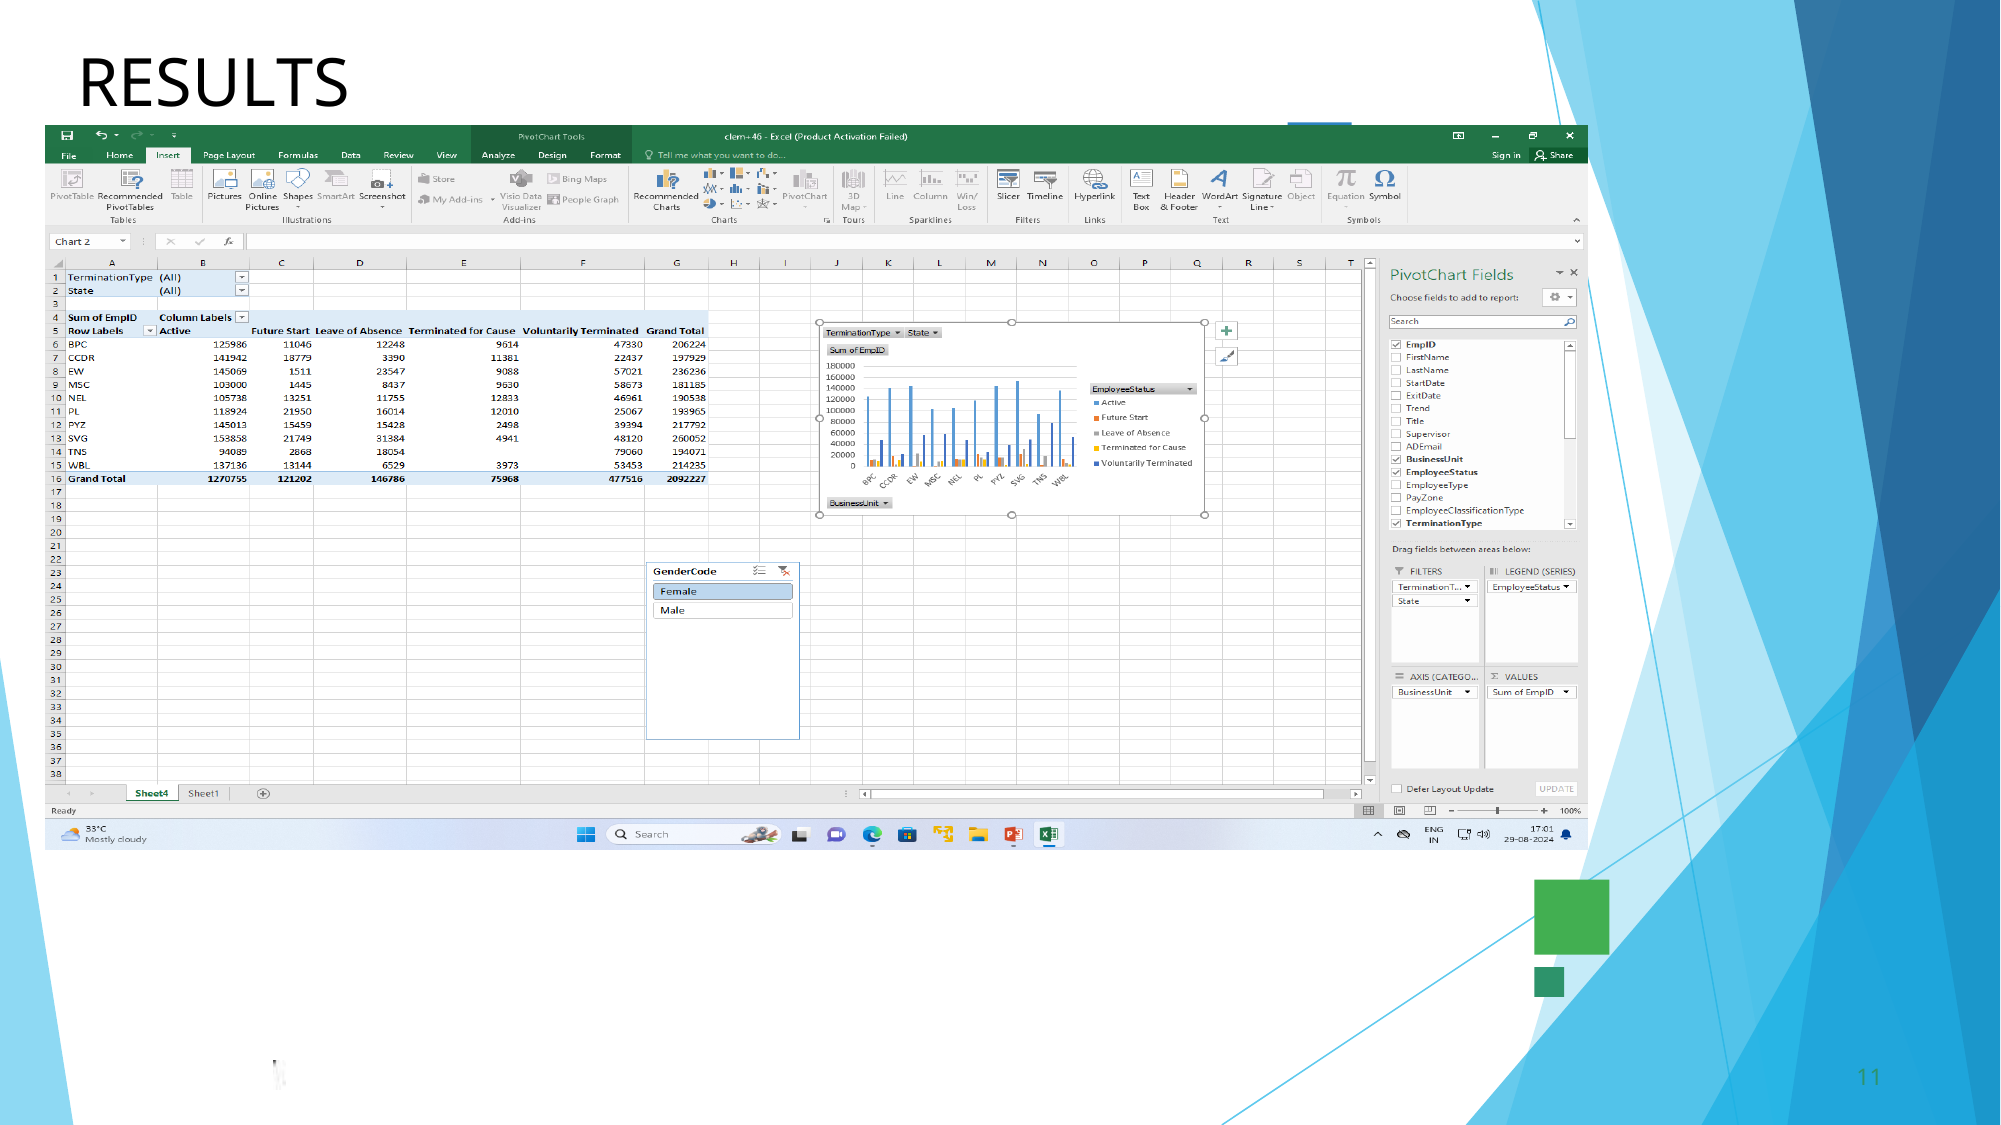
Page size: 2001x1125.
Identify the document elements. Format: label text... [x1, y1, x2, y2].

text_box 11 [1849, 1061, 1888, 1095]
title RESULTS [75, 37, 1027, 120]
text_box [1534, 879, 1610, 955]
picture [273, 1060, 287, 1091]
text_box [1534, 967, 1565, 997]
picture [45, 122, 1588, 851]
